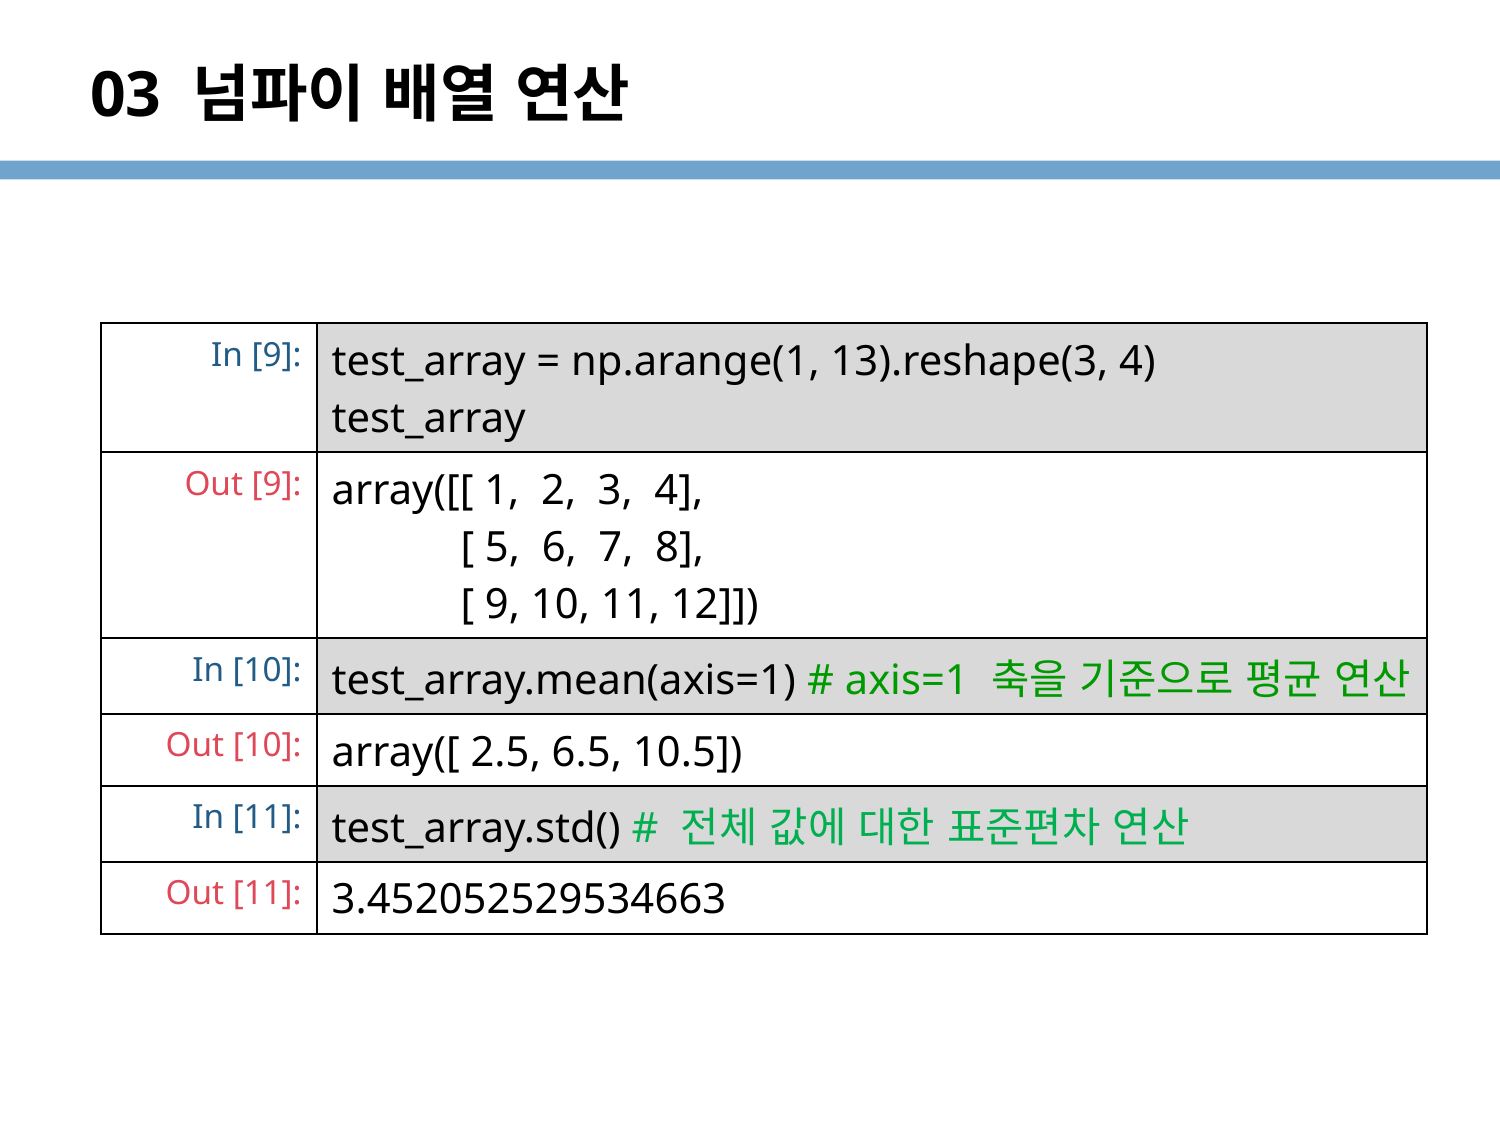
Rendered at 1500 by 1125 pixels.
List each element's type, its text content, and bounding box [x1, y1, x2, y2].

table_cell test_array.std() # 전체 값에 대한 표준편차 연산 [318, 787, 1426, 861]
table_cell array([[ 1, 2, 3, 4], [ 5, 6, 7, 8], [ 9, 10, 11, 12]]) [318, 453, 1426, 637]
table_cell array([ 2.5, 6.5, 10.5]) [318, 715, 1426, 785]
table_header In [9]: [102, 324, 316, 451]
title 03 넘파이 배열 연산 [75, 45, 1250, 139]
table_cell test_array.mean(axis=1) # axis=1 축을 기준으로 평균 연산 [318, 639, 1426, 713]
table_cell In [11]: [102, 787, 316, 861]
table_cell Out [11]: [102, 863, 316, 933]
table_cell In [10]: [102, 639, 316, 713]
table_header test_array = np.arange(1, 13).reshape(3, 4) test_array [318, 324, 1426, 451]
table_cell 3.452052529534663 [318, 863, 1426, 933]
table_cell Out [9]: [102, 453, 316, 637]
table_cell Out [10]: [102, 715, 316, 785]
